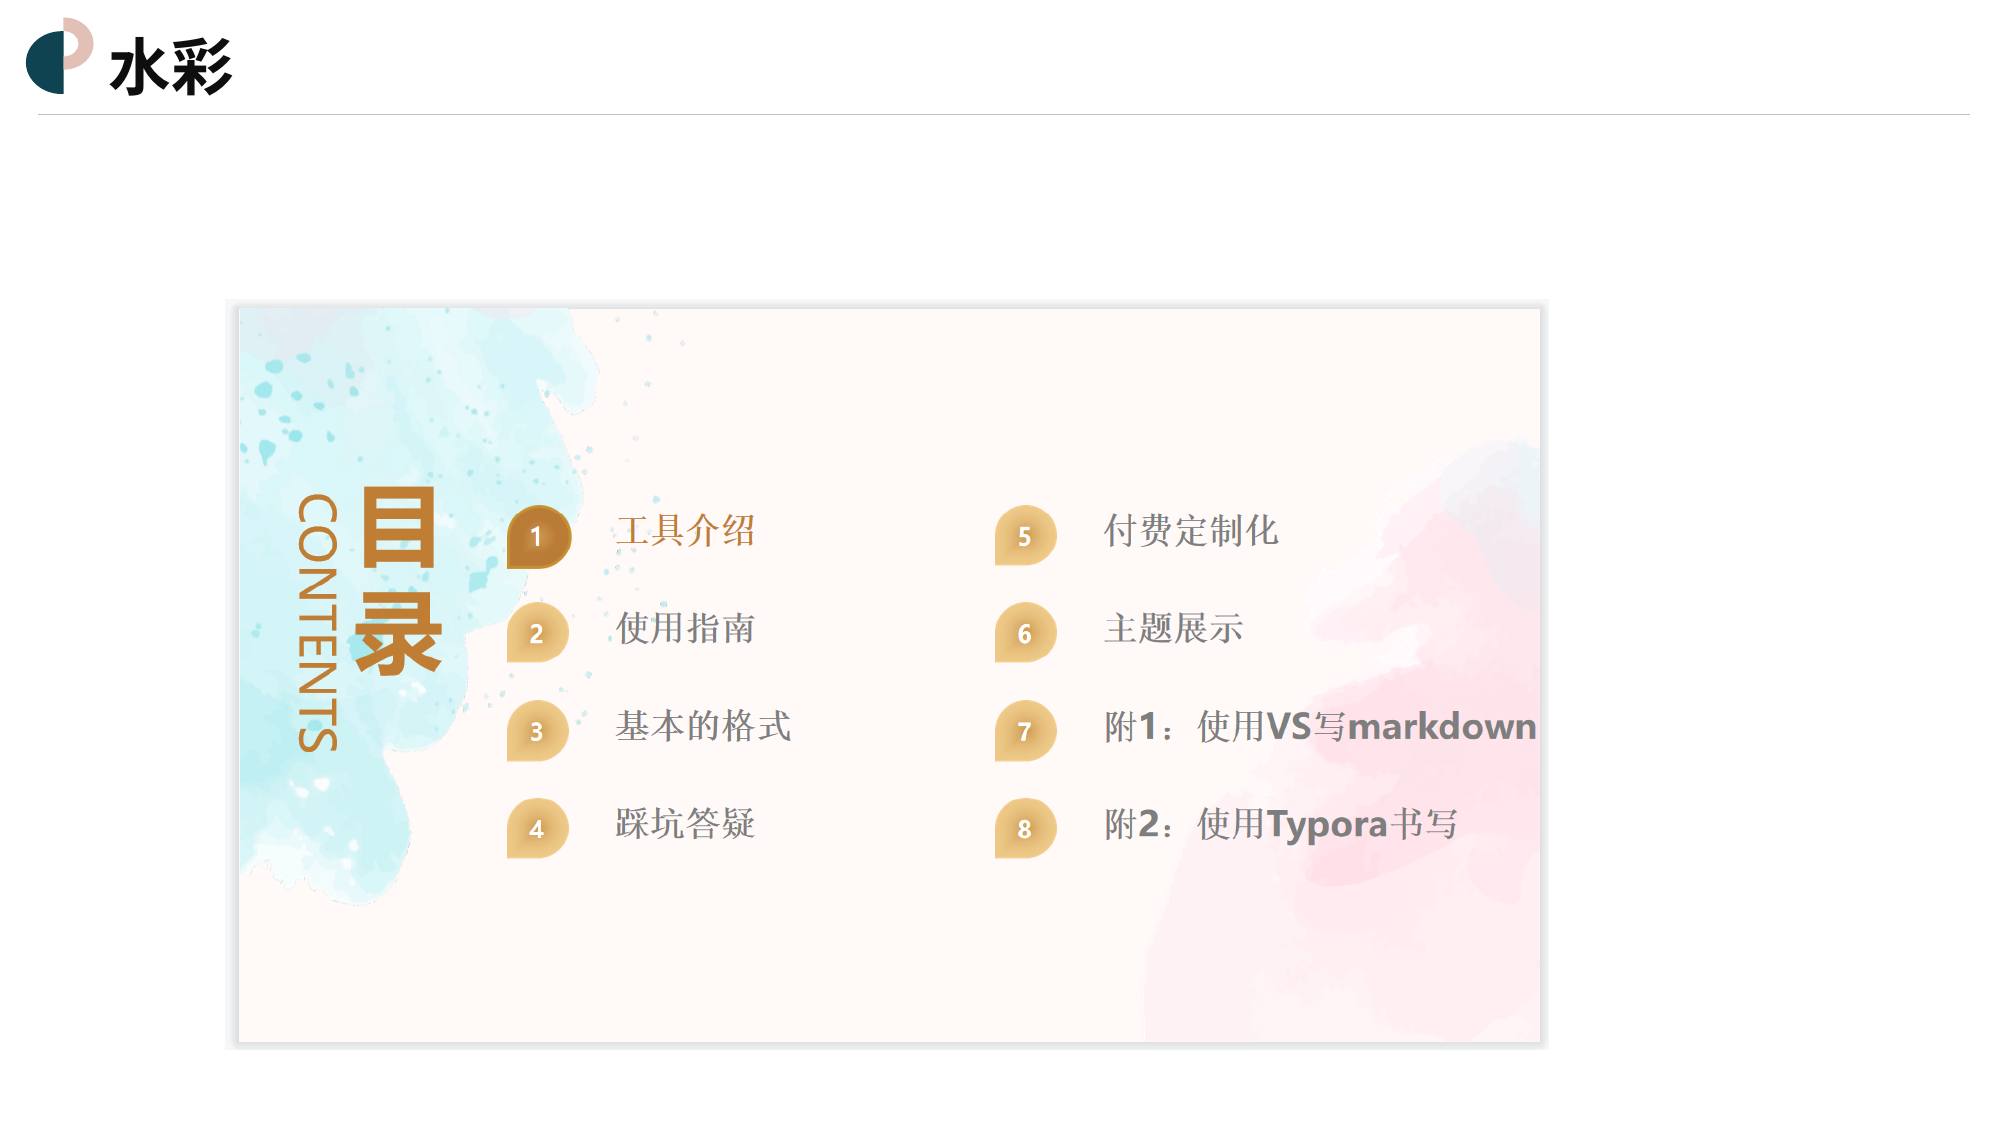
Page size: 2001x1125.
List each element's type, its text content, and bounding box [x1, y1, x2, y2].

picture [224, 299, 1549, 1050]
title 水彩 [93, 0, 1819, 145]
